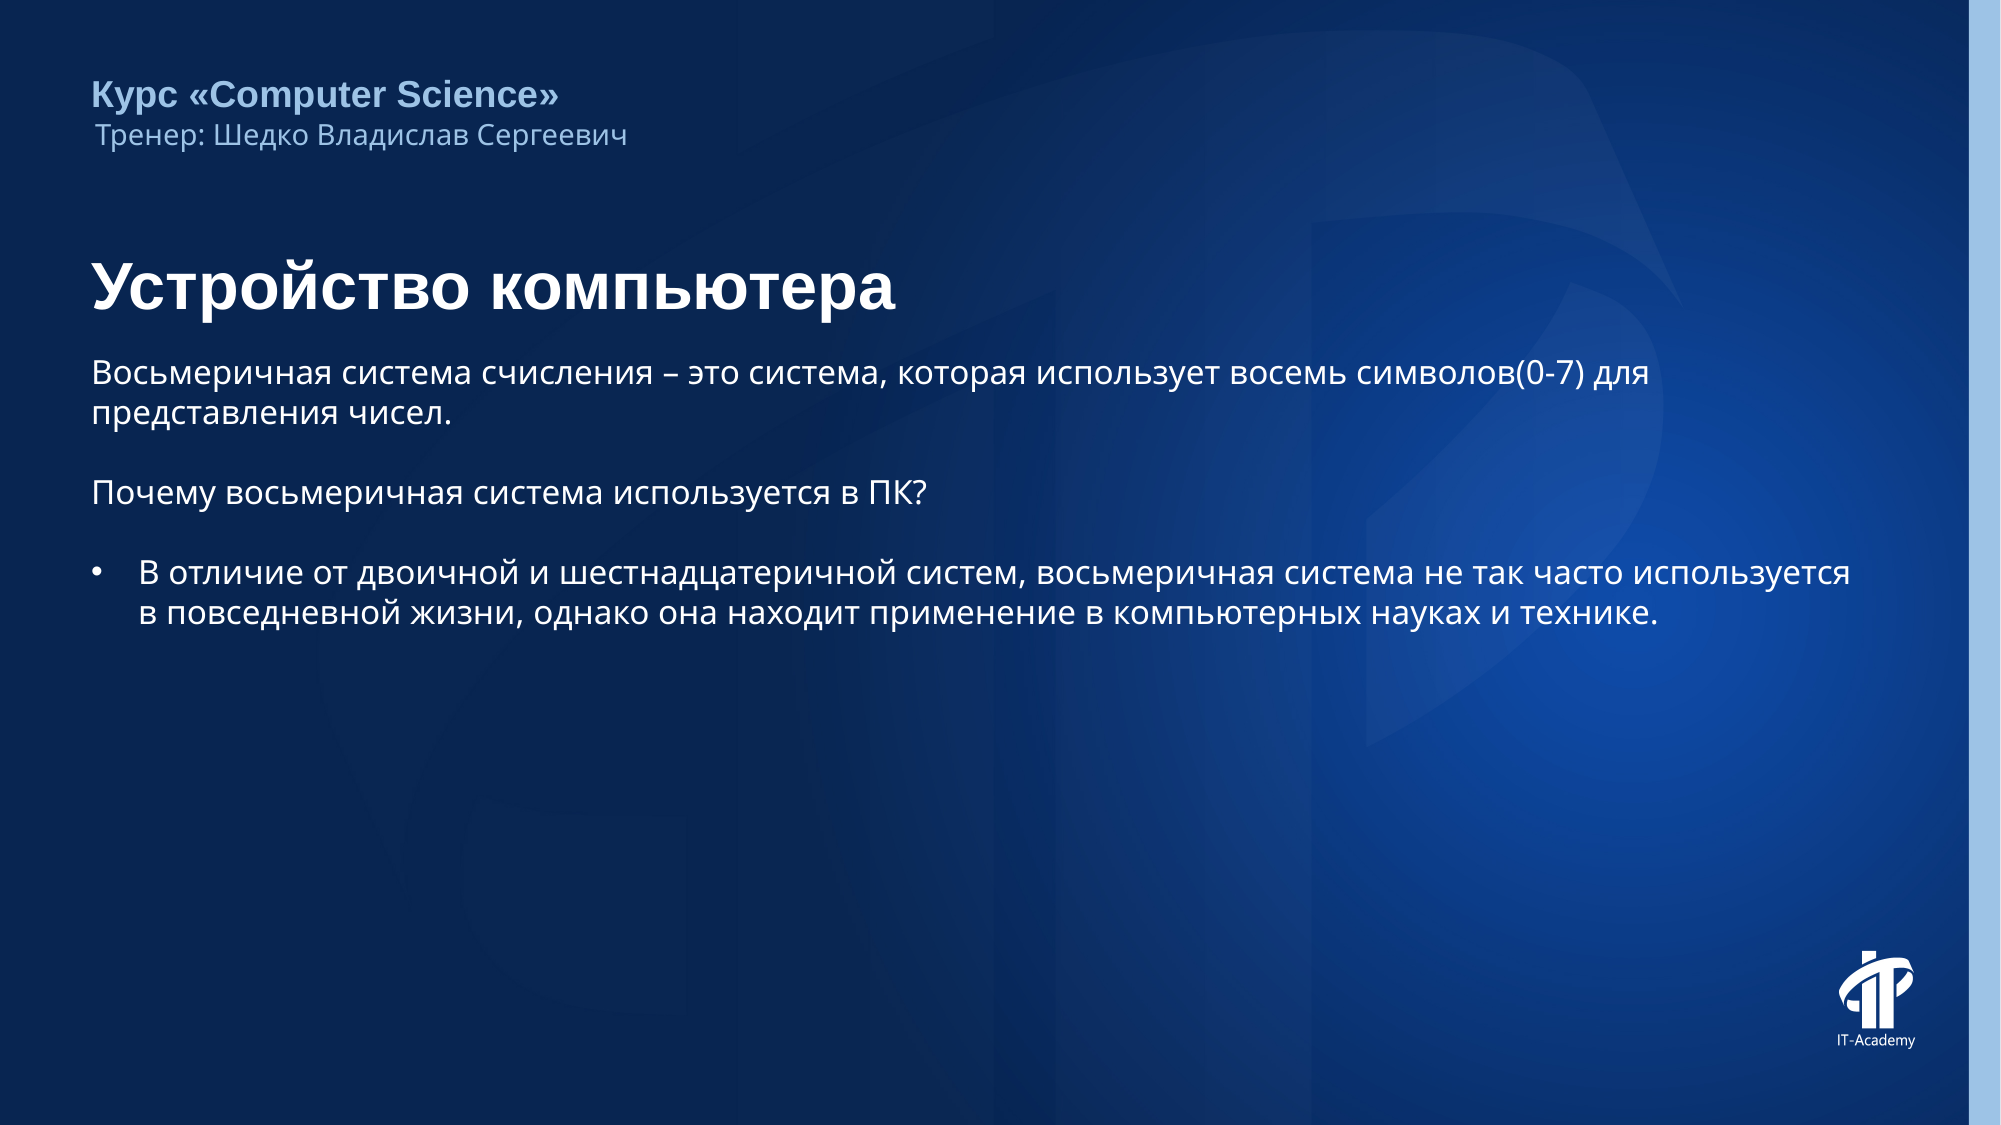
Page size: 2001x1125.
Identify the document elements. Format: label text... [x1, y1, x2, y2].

title Устройство компьютера [76, 235, 1068, 341]
text_box Восьмеричная система счисления – это система, которая использует восемь символов(0-7) для представления чисел. Почему восьмеричная система используется в ПК? В отличие от двоичной и шестнадцатеричной систем, восьмеричная система не так часто используется в повседневной жизни, однако она находит применение в компьютерных науках и технике. [76, 344, 1894, 639]
text_box Курс «Computer Science» [76, 62, 641, 123]
picture [0, 0, 1968, 1125]
text_box [1968, 0, 2000, 1125]
text_box Тренер: Шедко Владислав Сергеевич [80, 109, 685, 159]
